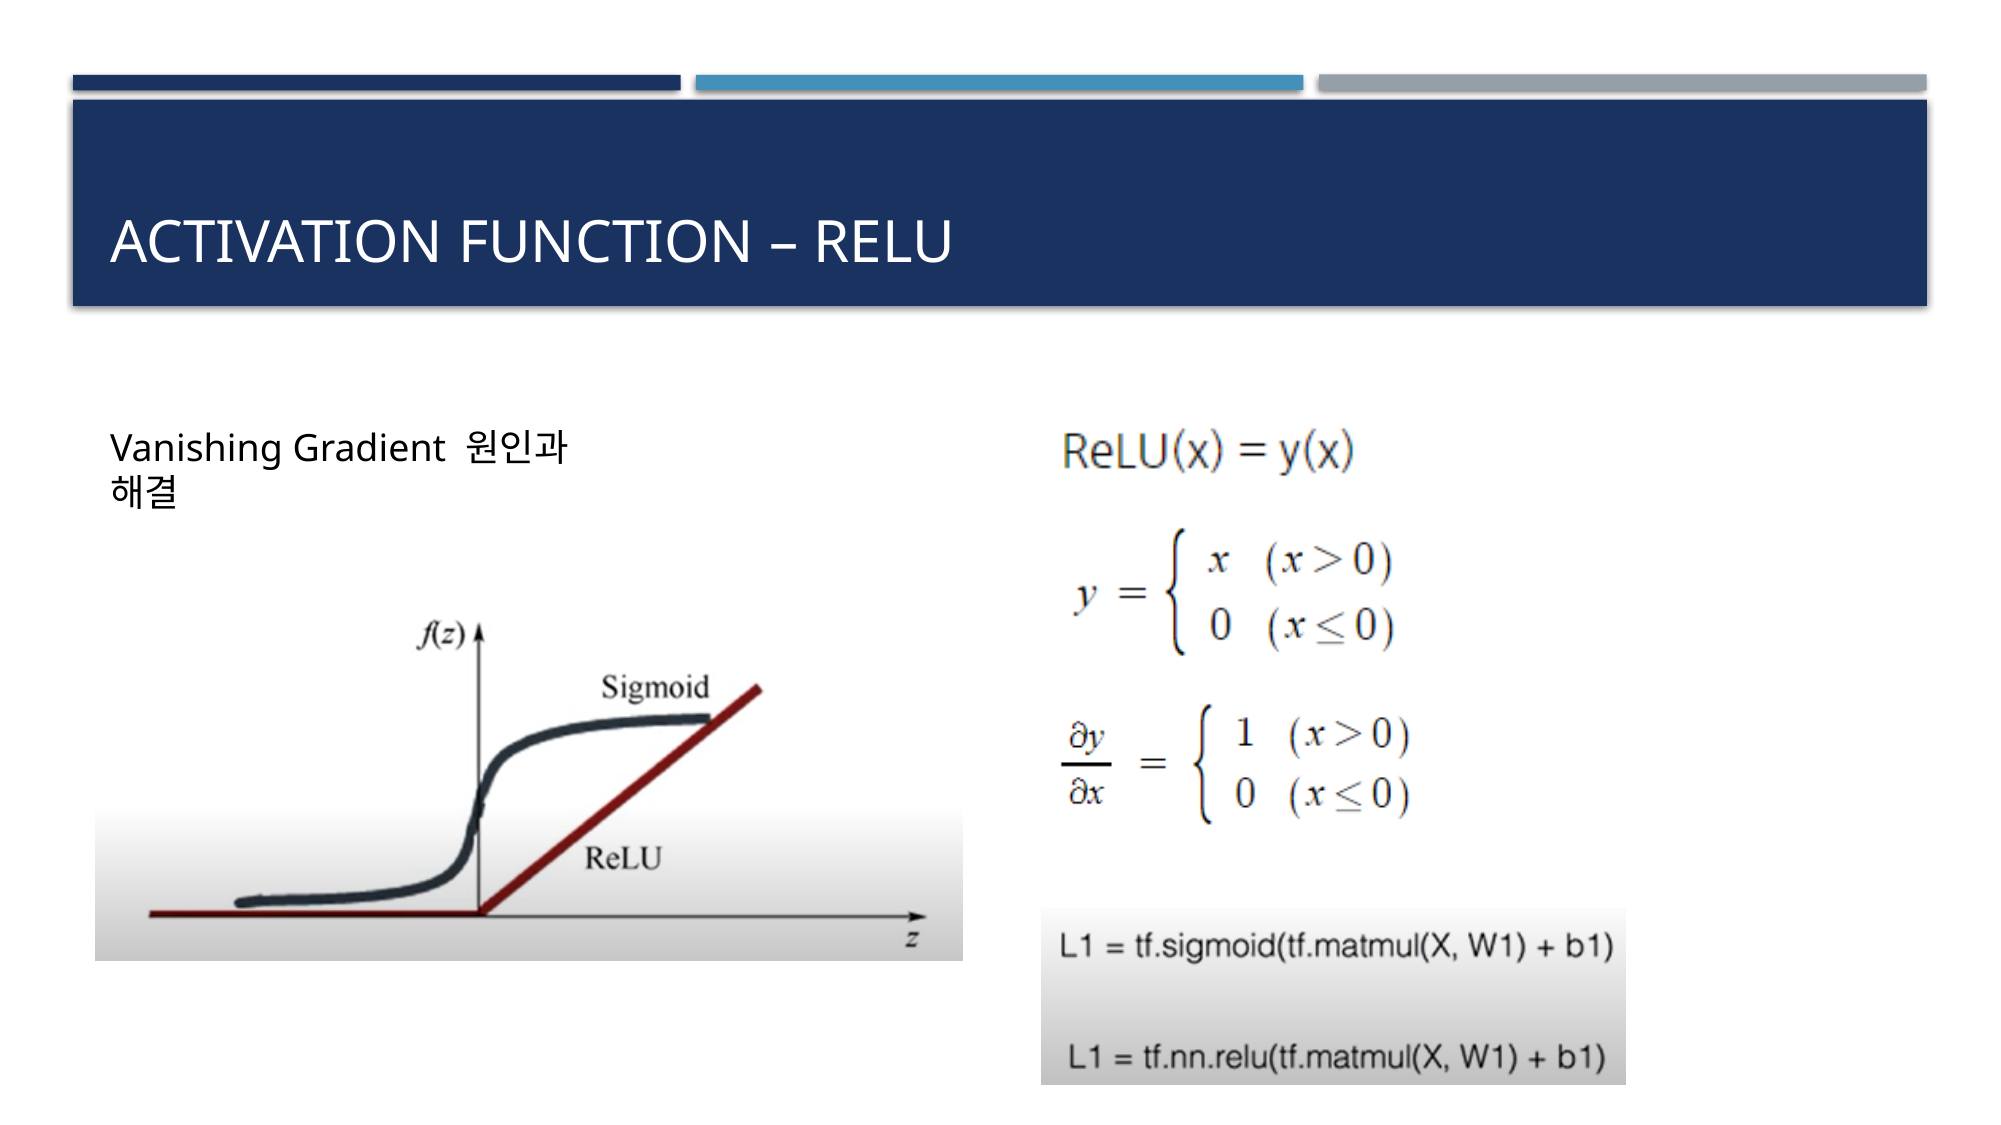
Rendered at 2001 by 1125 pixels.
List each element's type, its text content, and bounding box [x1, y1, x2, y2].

picture [1040, 504, 1414, 668]
picture [1040, 908, 1626, 1086]
picture [94, 585, 963, 962]
title Activation Function – Relu [95, 119, 1905, 282]
picture [1044, 686, 1418, 836]
picture [1040, 417, 1359, 487]
text_box Vanishing Gradient 원인과 해결 [95, 416, 648, 521]
